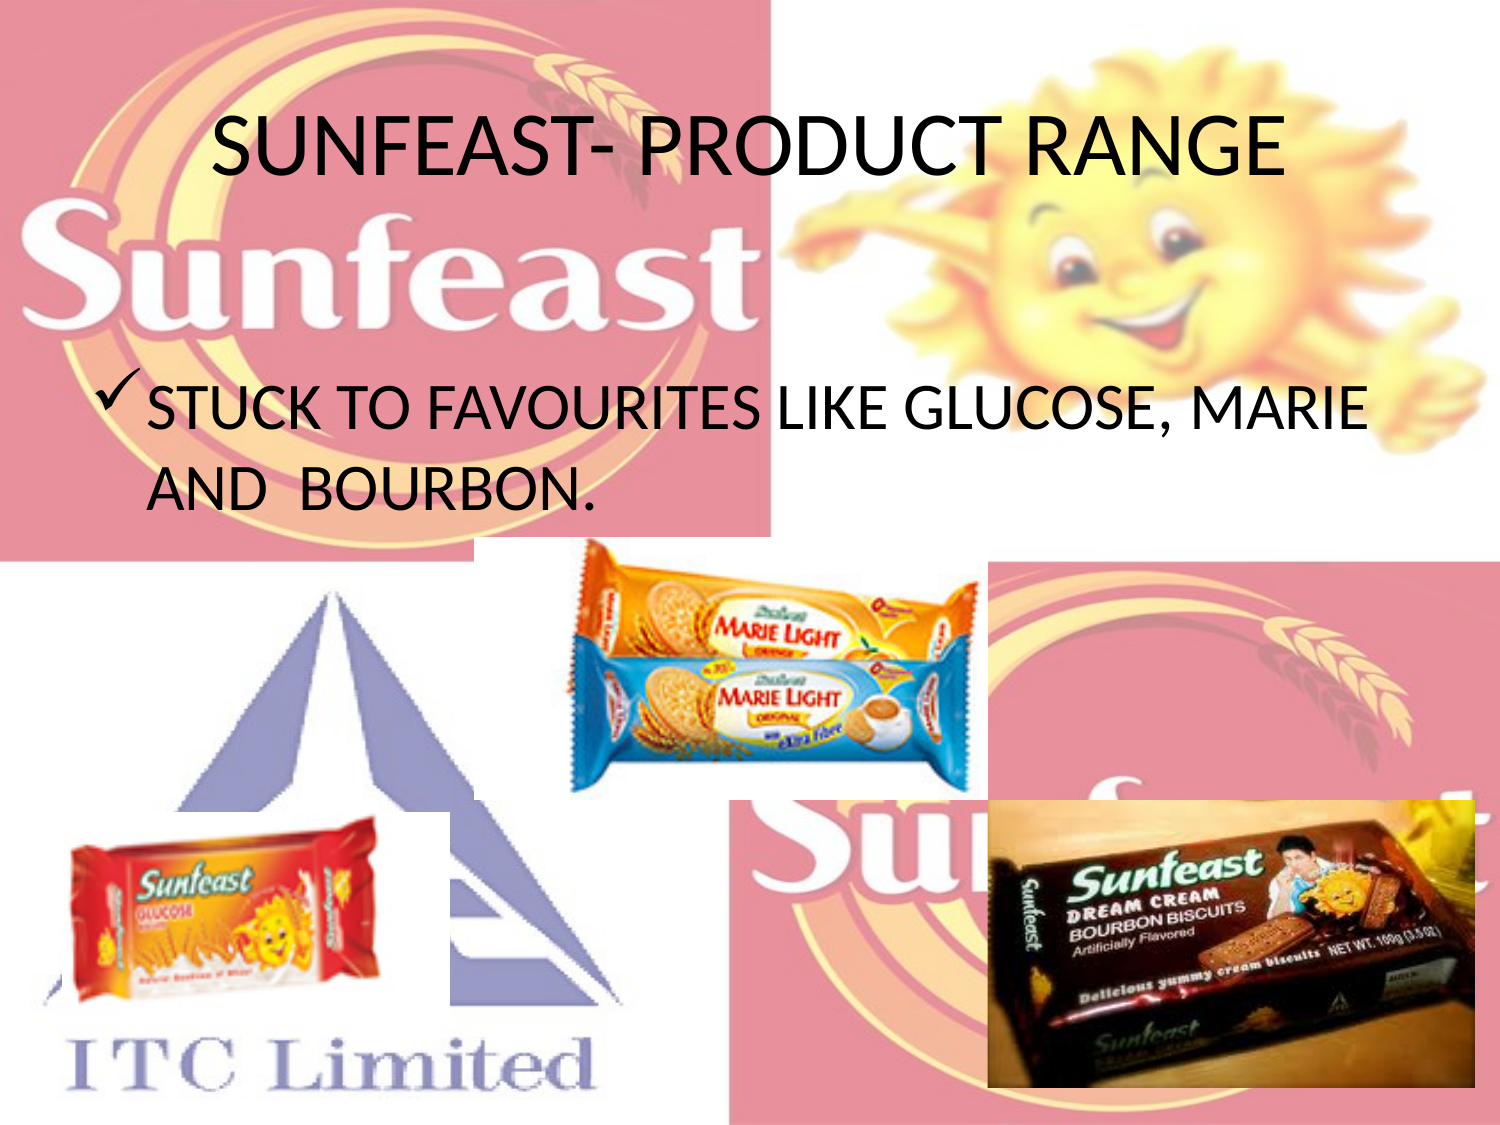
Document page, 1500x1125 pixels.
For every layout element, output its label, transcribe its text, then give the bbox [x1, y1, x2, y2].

picture [474, 537, 1476, 1088]
picture [62, 812, 451, 1026]
list STUCK TO FAVOURITES LIKE GLUCOSE, MARIE AND BOURBON. [75, 262, 1425, 1005]
title SUNFEAST- PRODUCT RANGE [75, 45, 1425, 233]
